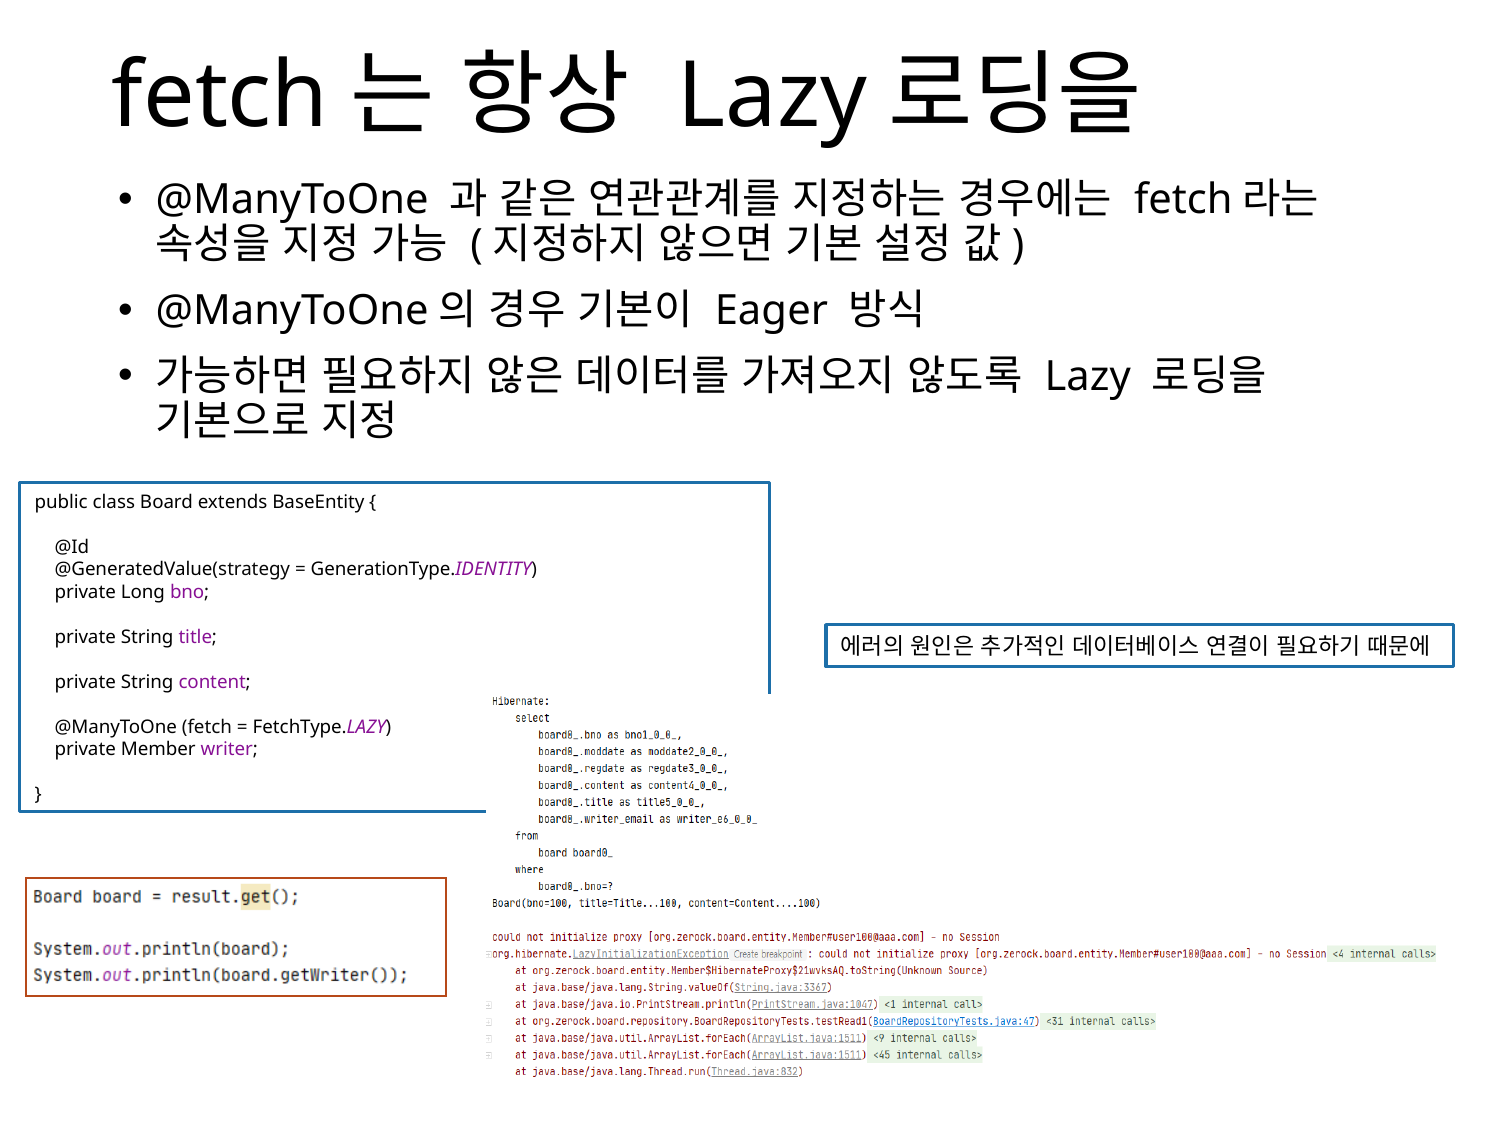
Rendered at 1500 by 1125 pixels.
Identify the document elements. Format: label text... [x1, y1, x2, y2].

text_box 에러의 원인은 추가적인 데이터베이스 연결이 필요하기 때문에 [825, 624, 1454, 667]
title fetch는 항상 Lazy로딩을 [96, 22, 1402, 171]
picture [27, 879, 445, 996]
picture [486, 694, 1441, 1083]
list @ManyToOne 과 같은 연관관계를 지정하는 경우에는 fetch라는 속성을 지정 가능 (지정하지 않으면 기본 설정 값) @ManyToOne의 경우 기본이 Eager 방식 가능하면 필요하지 않은 데이터를 가져오지 않도록 Lazy 로딩을 기본으로 지정 [103, 170, 1397, 694]
text_box public class Board extends BaseEntity { @Id @GeneratedValue(strategy = GenerationType.IDENTITY) private Long bno; private String title; private String content; @ManyToOne (fetch = FetchType.LAZY) private Member writer; } [19, 482, 770, 812]
list @ManyToOne 과 같은 연관관계를 지정하는 경우에는 fetch라는 속성을 지정 가능 (지정하지 않으면 기본 설정 값) @ManyToOne의 경우 기본이 Eager 방식 가능하면 필요하지 않은 데이터를 가져오지 않도록 Lazy 로딩을 기본으로 지정 [103, 812, 486, 1014]
